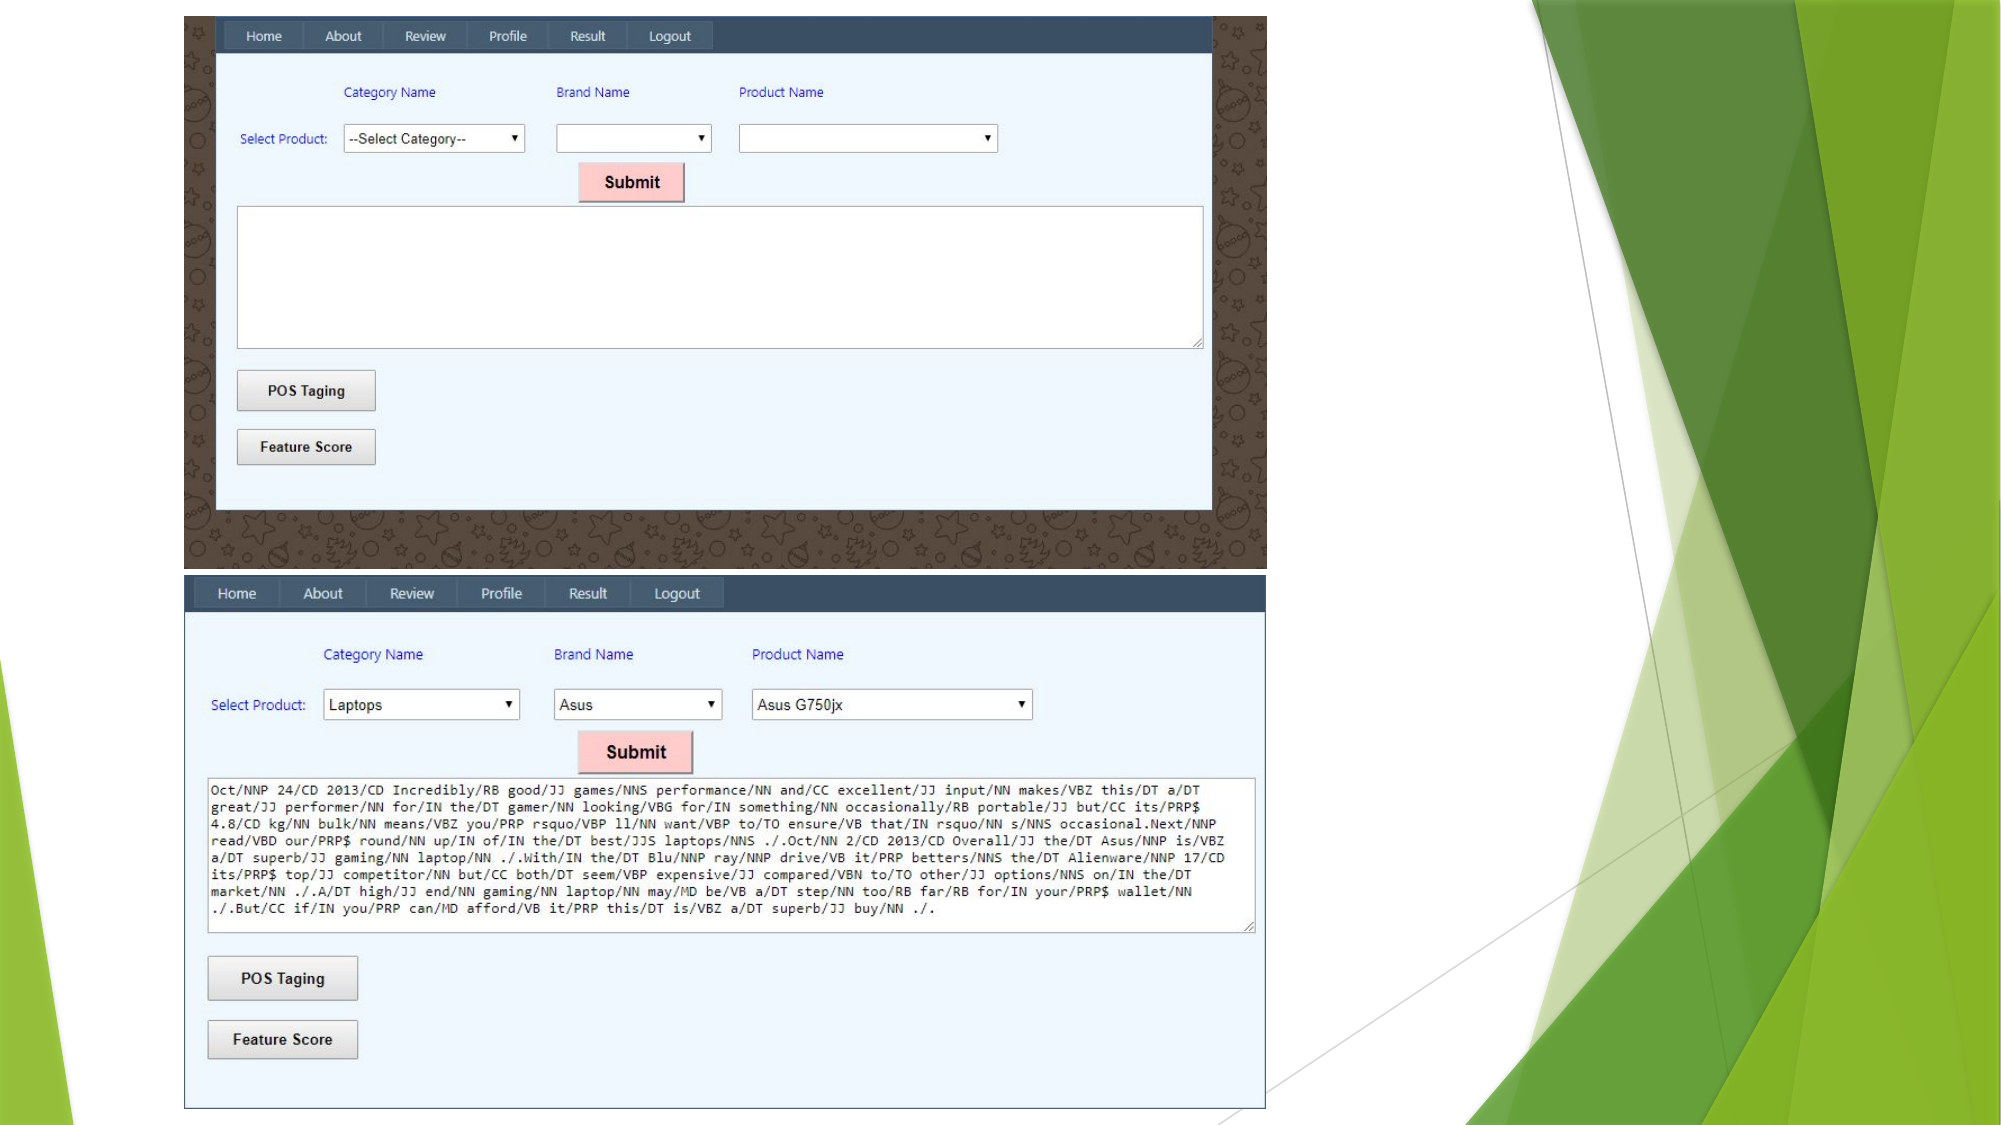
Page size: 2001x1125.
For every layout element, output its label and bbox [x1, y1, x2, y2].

picture [183, 15, 1268, 570]
picture [183, 575, 1267, 1110]
